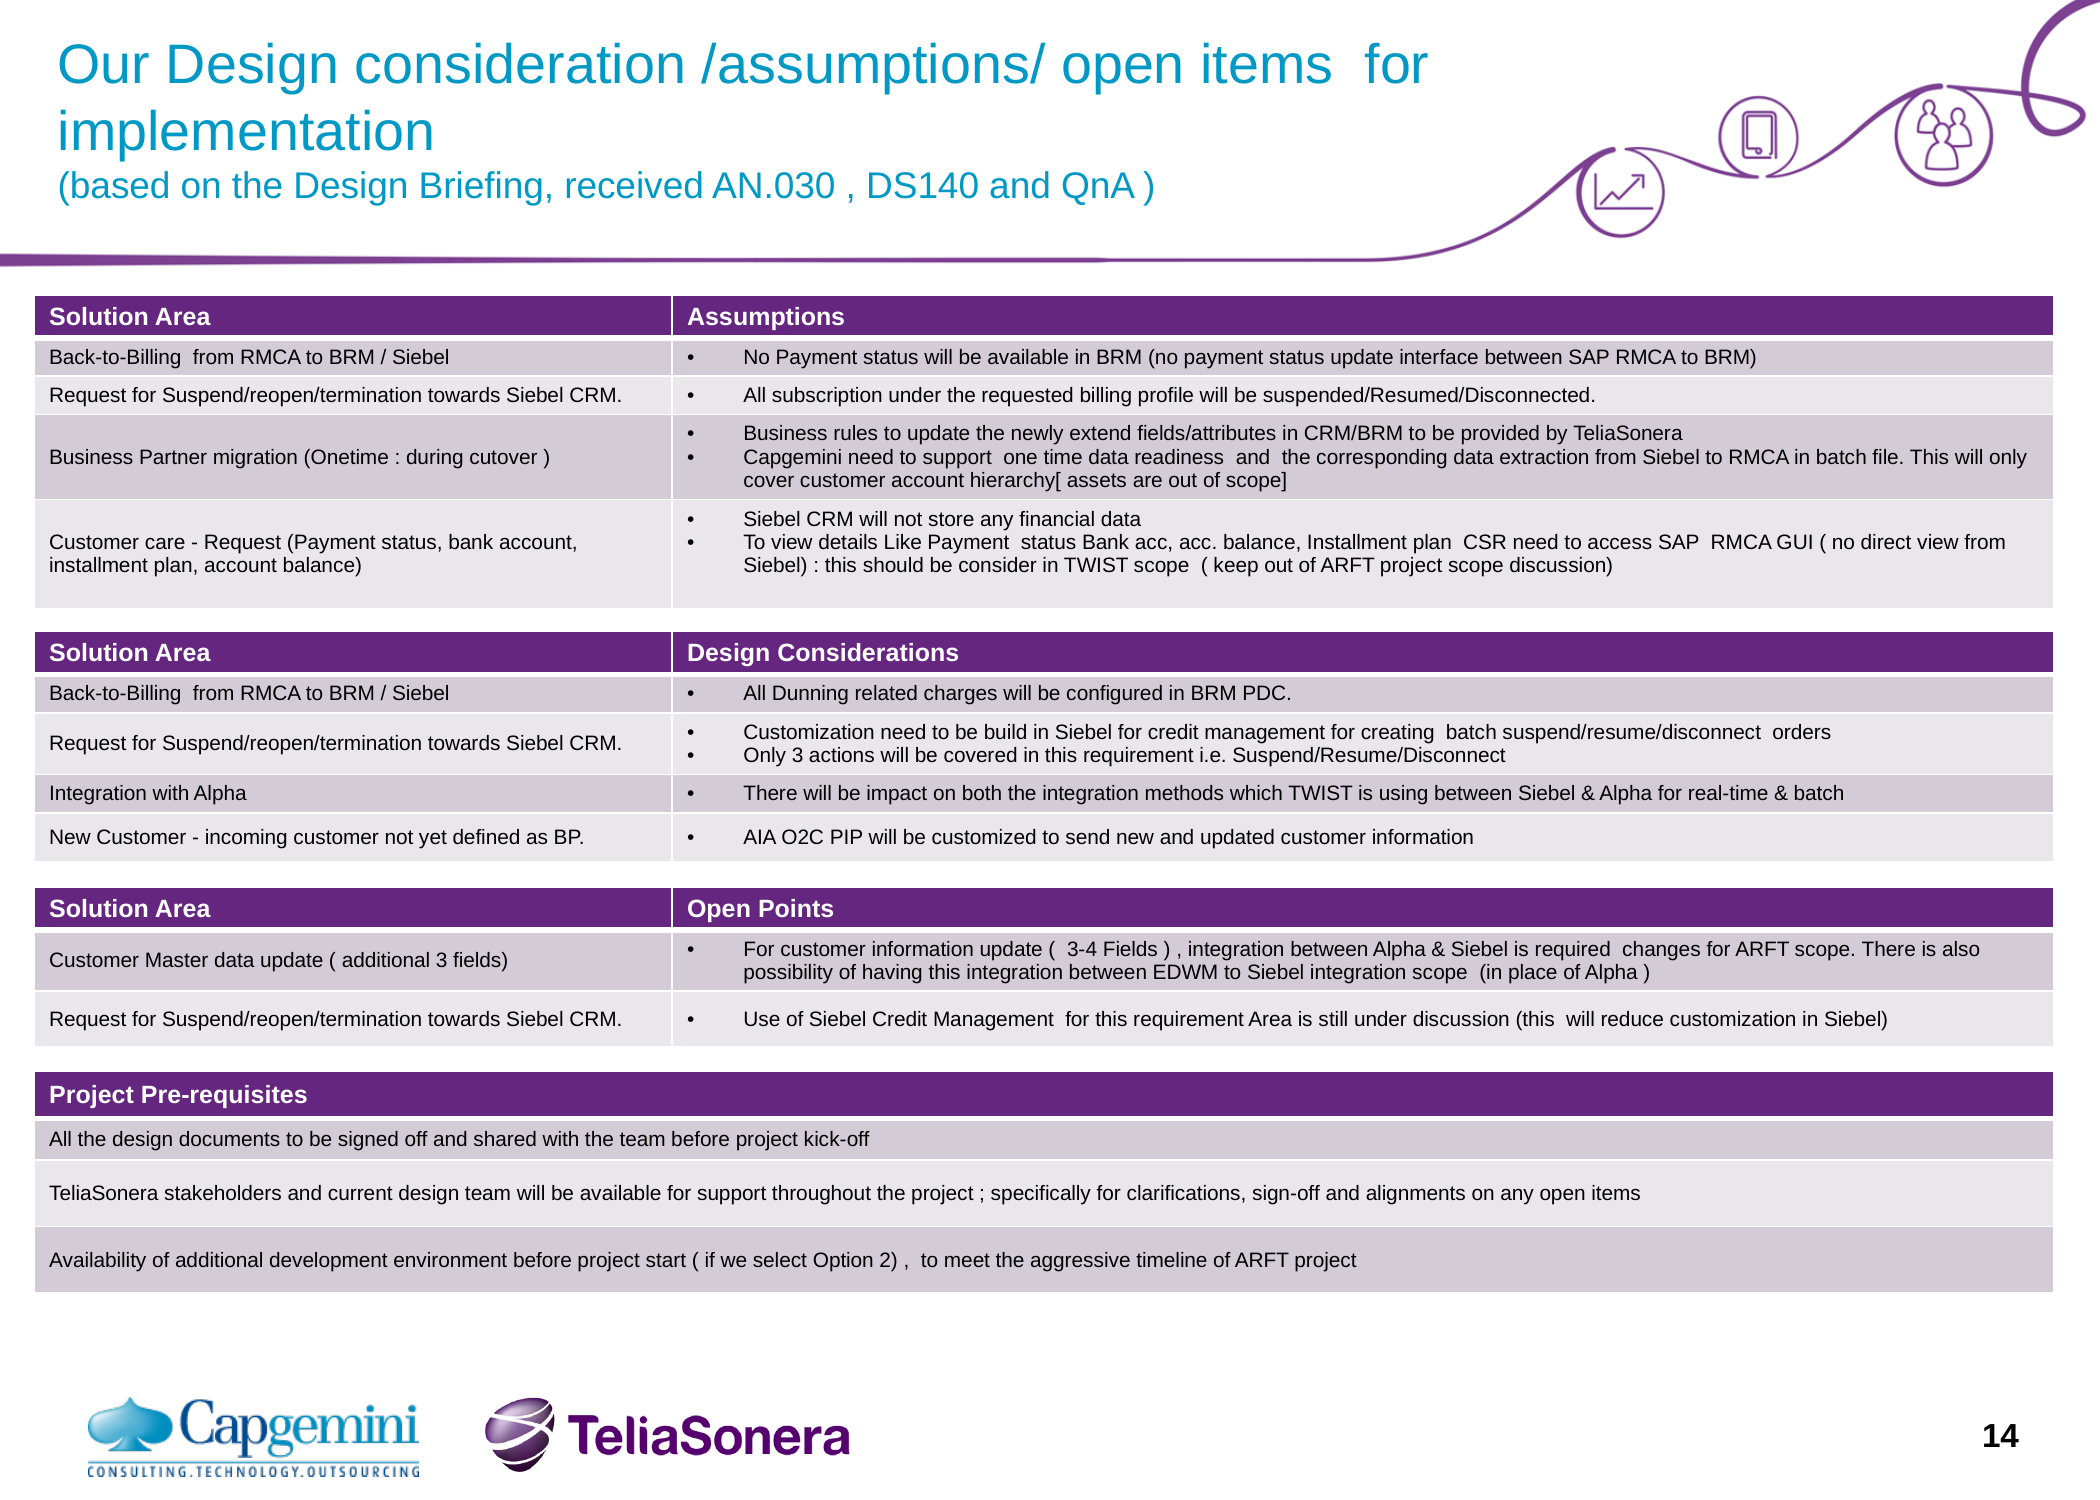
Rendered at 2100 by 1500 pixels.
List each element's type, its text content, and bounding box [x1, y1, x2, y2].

table_cell No Payment status will be available in BRM (no payment status update interface between SAP RMCA to BRM) [673, 341, 2053, 375]
table_cell Request for Suspend/reopen/termination towards Siebel CRM. [35, 714, 671, 774]
table_header Solution Area [35, 888, 671, 927]
table_cell Use of Siebel Credit Management for this requirement Area is still under discussion (this will reduce customization in Siebel) [673, 992, 2053, 1046]
table_cell Customer care - Request (Payment status, bank account, installment plan, account balance) [35, 500, 671, 608]
table_cell Customer Master data update ( additional 3 fields) [35, 933, 671, 990]
table_header Solution Area [35, 632, 671, 672]
table_cell All Dunning related charges will be configured in BRM PDC. [673, 677, 2053, 712]
table_header Assumptions [673, 296, 2053, 335]
table_cell For customer information update ( 3-4 Fields ) , integration between Alpha & Siebel is required changes for ARFT scope. There is also possibility of having this integration between EDWM to Siebel integration scope (in place of Alpha ) [673, 933, 2053, 990]
table_cell Back-to-Billing from RMCA to BRM / Siebel [35, 677, 671, 712]
table_cell Request for Suspend/reopen/termination towards Siebel CRM. [35, 992, 671, 1046]
table_cell Business Partner migration (Onetime : during cutover ) [35, 415, 671, 499]
table_cell Siebel CRM will not store any financial data To view details Like Payment status Bank acc, acc. balance, Installment plan CSR need to access SAP RMCA GUI ( no direct view from Siebel) : this should be consider in TWIST scope ( keep out of ARFT project scope discussion) [673, 500, 2053, 608]
table_cell All subscription under the requested billing profile will be suspended/Resumed/Disconnected. [673, 377, 2053, 414]
table_cell There will be impact on both the integration methods which TWIST is using between Siebel & Alpha for real-time & batch [673, 775, 2053, 812]
picture [0, 0, 2100, 1500]
table_cell Integration with Alpha [35, 775, 671, 812]
table_header Project Pre-requisites [35, 1072, 2053, 1116]
table_cell Customization need to be build in Siebel for credit management for creating batch suspend/resume/disconnect orders Only 3 actions will be covered in this requirement i.e. Suspend/Resume/Disconnect [673, 714, 2053, 774]
table_cell Business rules to update the newly extend fields/attributes in CRM/BRM to be provided by TeliaSonera Capgemini need to support one time data readiness and the corresponding data extraction from Siebel to RMCA in batch file. This will only cover customer account hierarchy[ assets are out of scope] [673, 415, 2053, 499]
table_header Open Points [673, 888, 2053, 927]
table_cell TeliaSonera stakeholders and current design team will be available for support throughout the project ; specifically for clarifications, sign-off and alignments on any open items [35, 1161, 2053, 1226]
table_cell Availability of additional development environment before project start ( if we select Option 2) , to meet the aggressive timeline of ARFT project [35, 1227, 2053, 1292]
table_cell AIA O2C PIP will be customized to send new and updated customer information [673, 814, 2053, 861]
table_cell Back-to-Billing from RMCA to BRM / Siebel [35, 341, 671, 375]
title Our Design consideration /assumptions/ open items for implementation (based on the Design Briefing, received AN.030 , DS140 and QnA ) [57, 27, 1559, 207]
table_header Design Considerations [673, 632, 2053, 672]
table_cell All the design documents to be signed off and shared with the team before project kick-off [35, 1121, 2053, 1159]
table_header Solution Area [35, 296, 671, 335]
table_cell New Customer - incoming customer not yet defined as BP. [35, 814, 671, 861]
table_cell Request for Suspend/reopen/termination towards Siebel CRM. [35, 377, 671, 414]
